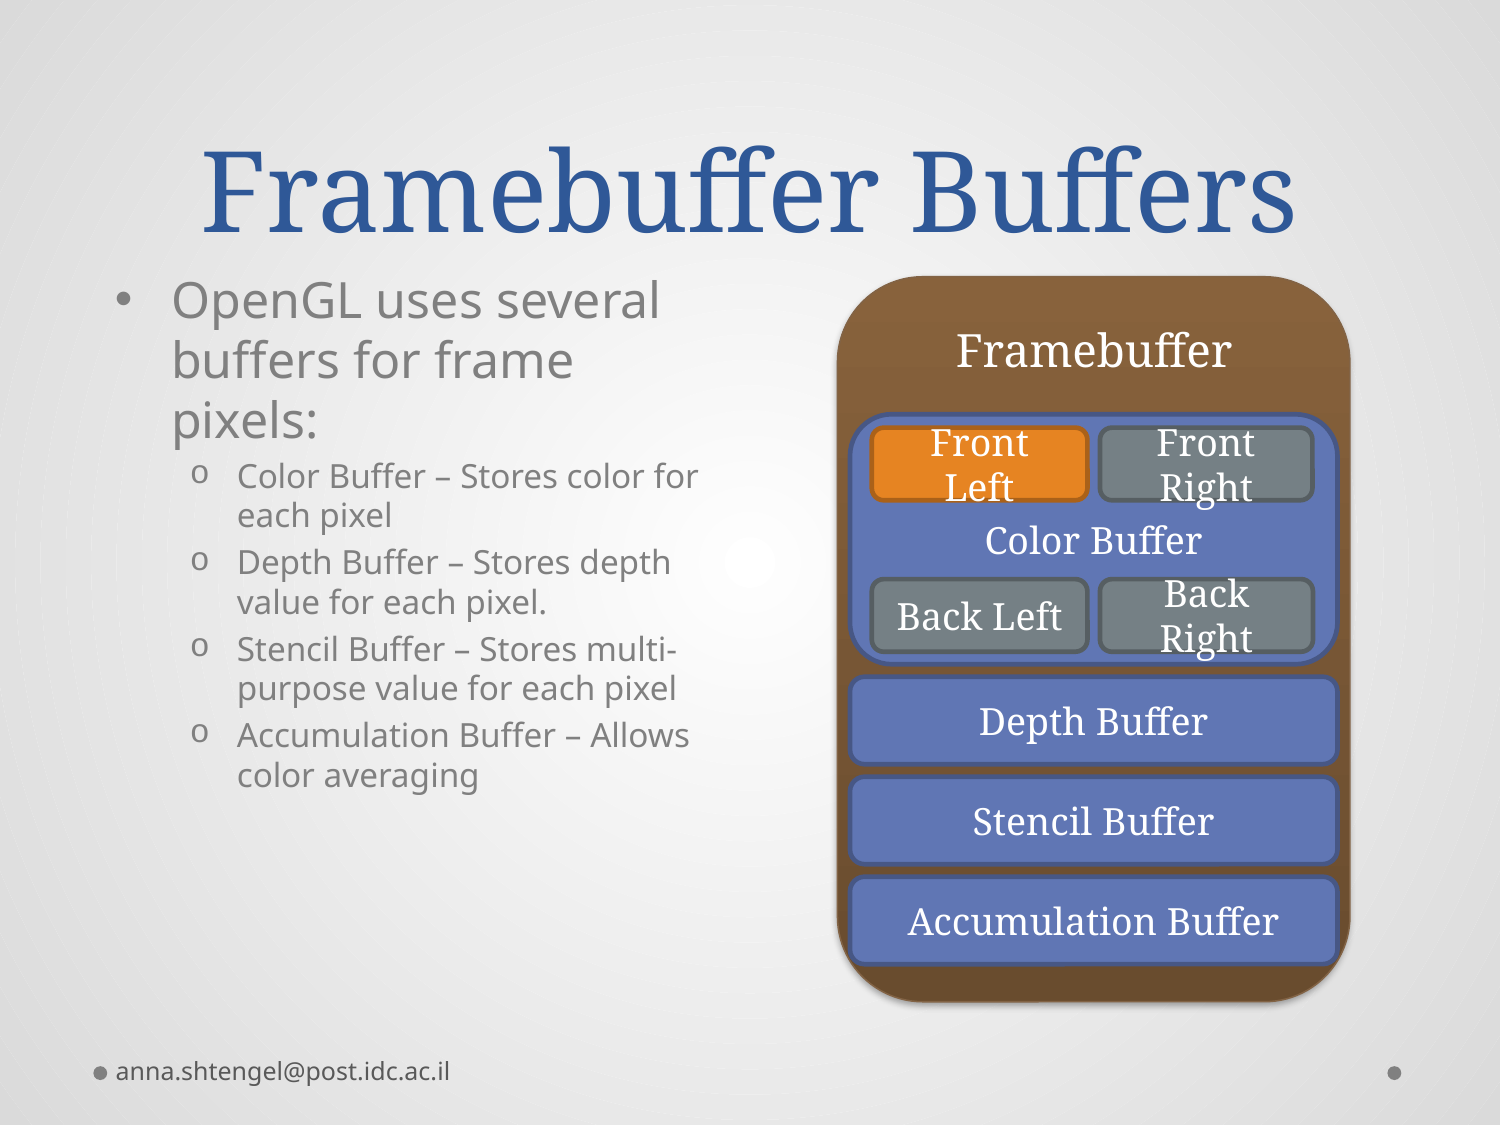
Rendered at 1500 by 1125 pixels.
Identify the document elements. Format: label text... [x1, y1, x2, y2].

text_box Front Left [869, 425, 1090, 503]
list OpenGL uses several buffers for frame pixels: Color Buffer – Stores color for each pixel Depth Buffer – Stores depth value for each pixel. Stencil Buffer – Stores multi-purpose value for each pixel Accumulation Buffer – Allows color averaging [99, 260, 738, 1011]
footer anna.shtengel@post.idc.ac.il [108, 1042, 576, 1103]
text_box Stencil Buffer [847, 774, 1340, 867]
text_box Back Right [1097, 576, 1316, 655]
text_box Framebuffer [940, 314, 1248, 384]
text_box Depth Buffer [847, 674, 1340, 767]
text_box Front Right [1097, 425, 1315, 503]
text_box Accumulation Buffer [847, 874, 1340, 967]
text_box [836, 275, 1351, 1003]
text_box Back Left [869, 576, 1090, 655]
title Framebuffer Buffers [75, 0, 1425, 263]
text_box Color Buffer [847, 411, 1340, 667]
